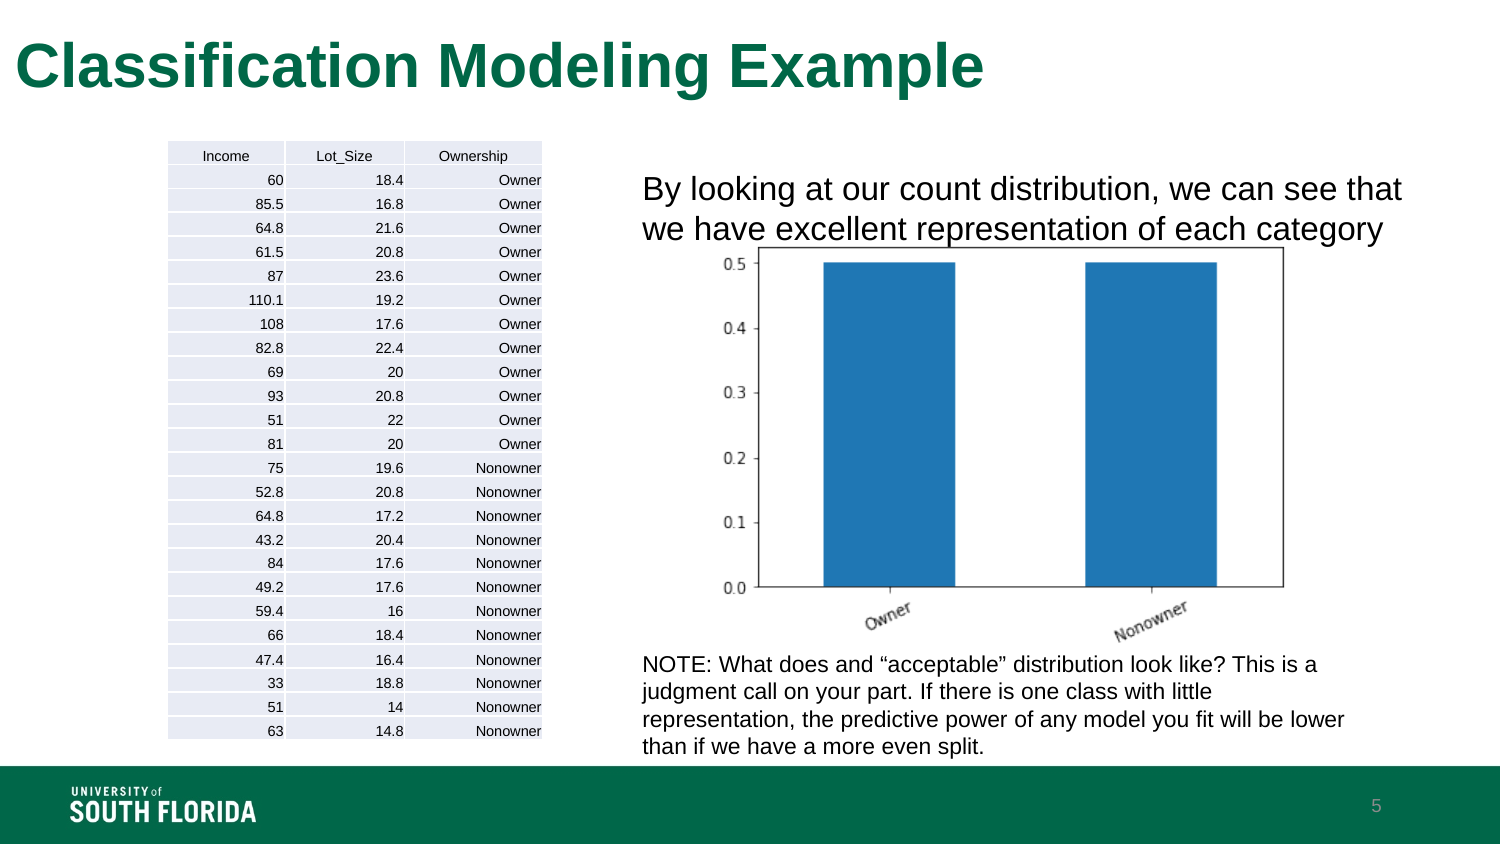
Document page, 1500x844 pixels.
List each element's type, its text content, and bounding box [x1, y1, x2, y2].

table_cell Owner [405, 165, 542, 188]
table_cell 52.8 [168, 477, 284, 499]
table_cell Nonowner [405, 501, 542, 523]
picture [0, 0, 1500, 844]
table_cell 16.8 [286, 189, 404, 211]
table_header Ownership [405, 141, 542, 164]
table_cell 17.6 [286, 549, 404, 571]
table_cell 20 [286, 357, 404, 379]
table_cell 59.4 [168, 597, 284, 619]
table_cell 17.6 [286, 309, 404, 331]
table_cell 18.8 [286, 669, 404, 691]
table_cell 47.4 [168, 645, 284, 667]
table_cell Owner [405, 285, 542, 307]
table_cell 84 [168, 549, 284, 571]
table_cell 64.8 [168, 213, 284, 235]
table_cell 19.6 [286, 453, 404, 475]
table_cell 22.4 [286, 333, 404, 355]
table_cell 18.4 [286, 165, 404, 188]
table_cell Owner [405, 261, 542, 283]
table_header Income [168, 141, 284, 164]
table_cell 14 [286, 693, 404, 715]
table_cell 110.1 [168, 285, 284, 307]
table_cell 19.2 [286, 285, 404, 307]
table_cell 20.4 [286, 525, 404, 547]
table_cell 33 [168, 669, 284, 691]
table_cell 75 [168, 453, 284, 475]
table_cell Nonowner [405, 597, 542, 619]
table_cell 43.2 [168, 525, 284, 547]
table_cell 21.6 [286, 213, 404, 235]
table_header Lot_Size [286, 141, 404, 164]
table_cell 17.2 [286, 501, 404, 523]
table_cell Nonowner [405, 717, 542, 739]
table_cell Nonowner [405, 645, 542, 667]
table_cell Nonowner [405, 477, 542, 499]
table_cell 18.4 [286, 621, 404, 643]
table_cell 14.8 [286, 717, 404, 739]
table_cell 85.5 [168, 189, 284, 211]
table_cell Owner [405, 333, 542, 355]
table_cell Owner [405, 357, 542, 379]
table_cell Owner [405, 381, 542, 403]
table_cell Owner [405, 429, 542, 451]
table_cell 20.8 [286, 477, 404, 499]
table_cell 66 [168, 621, 284, 643]
table_cell 82.8 [168, 333, 284, 355]
slide_number 5 [1059, 782, 1397, 827]
table_cell Owner [405, 405, 542, 427]
table_cell 69 [168, 357, 284, 379]
table_cell Nonowner [405, 549, 542, 571]
table_cell 64.8 [168, 501, 284, 523]
table_cell Nonowner [405, 573, 542, 595]
table_cell Owner [405, 309, 542, 331]
table_cell Nonowner [405, 453, 542, 475]
table_cell 108 [168, 309, 284, 331]
text_box By looking at our count distribution, we can see that we have excellent representation of each category [627, 159, 1463, 254]
table_cell 81 [168, 429, 284, 451]
table_cell 22 [286, 405, 404, 427]
table_cell 20 [286, 429, 404, 451]
table_cell Nonowner [405, 693, 542, 715]
table_cell 60 [168, 165, 284, 188]
table_cell 16 [286, 597, 404, 619]
table_cell 20.8 [286, 381, 404, 403]
table_cell 51 [168, 405, 284, 427]
text_box NOTE: What does and “acceptable” distribution look like? This is a judgment call on your part. If there is one class with little representation, the predictive power of any model you fit will be lower than if we have a more even split. [627, 641, 1378, 767]
table_cell Nonowner [405, 669, 542, 691]
title Classification Modeling Example [0, 0, 1294, 150]
table_cell Owner [405, 213, 542, 235]
table_cell 20.8 [286, 237, 404, 259]
table_cell Nonowner [405, 525, 542, 547]
table_cell 49.2 [168, 573, 284, 595]
table_cell 63 [168, 717, 284, 739]
table_cell Owner [405, 189, 542, 211]
table_cell 16.4 [286, 645, 404, 667]
table_cell 61.5 [168, 237, 284, 259]
table_cell 93 [168, 381, 284, 403]
table_cell 51 [168, 693, 284, 715]
table_cell 23.6 [286, 261, 404, 283]
table_cell Owner [405, 237, 542, 259]
table_cell 17.6 [286, 573, 404, 595]
table_cell 87 [168, 261, 284, 283]
table_cell Nonowner [405, 621, 542, 643]
